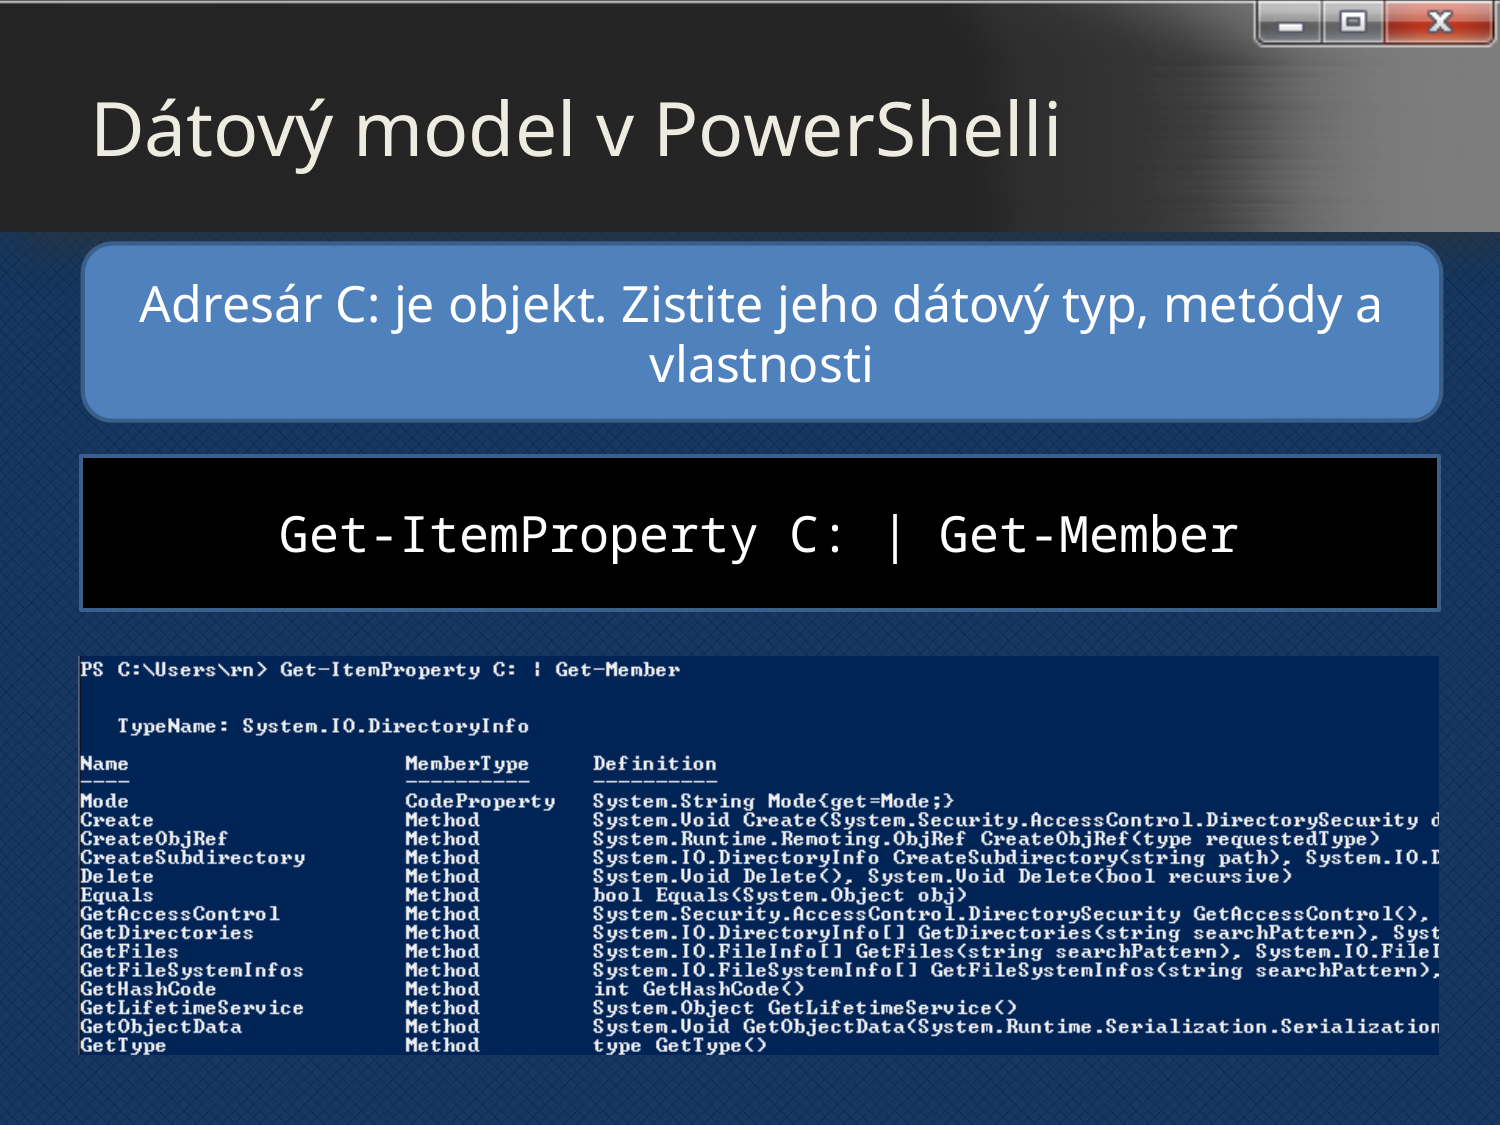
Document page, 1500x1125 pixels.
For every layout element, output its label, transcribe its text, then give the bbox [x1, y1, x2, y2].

picture [0, 0, 1500, 232]
title Dátový model v PowerShelli [75, 45, 1425, 209]
text_box Adresár C: je objekt. Zistite jeho dátový typ, metódy a vlastnosti [80, 241, 1444, 423]
text_box Get-ItemProperty C: | Get-Member [79, 454, 1441, 612]
picture [78, 656, 1440, 1056]
